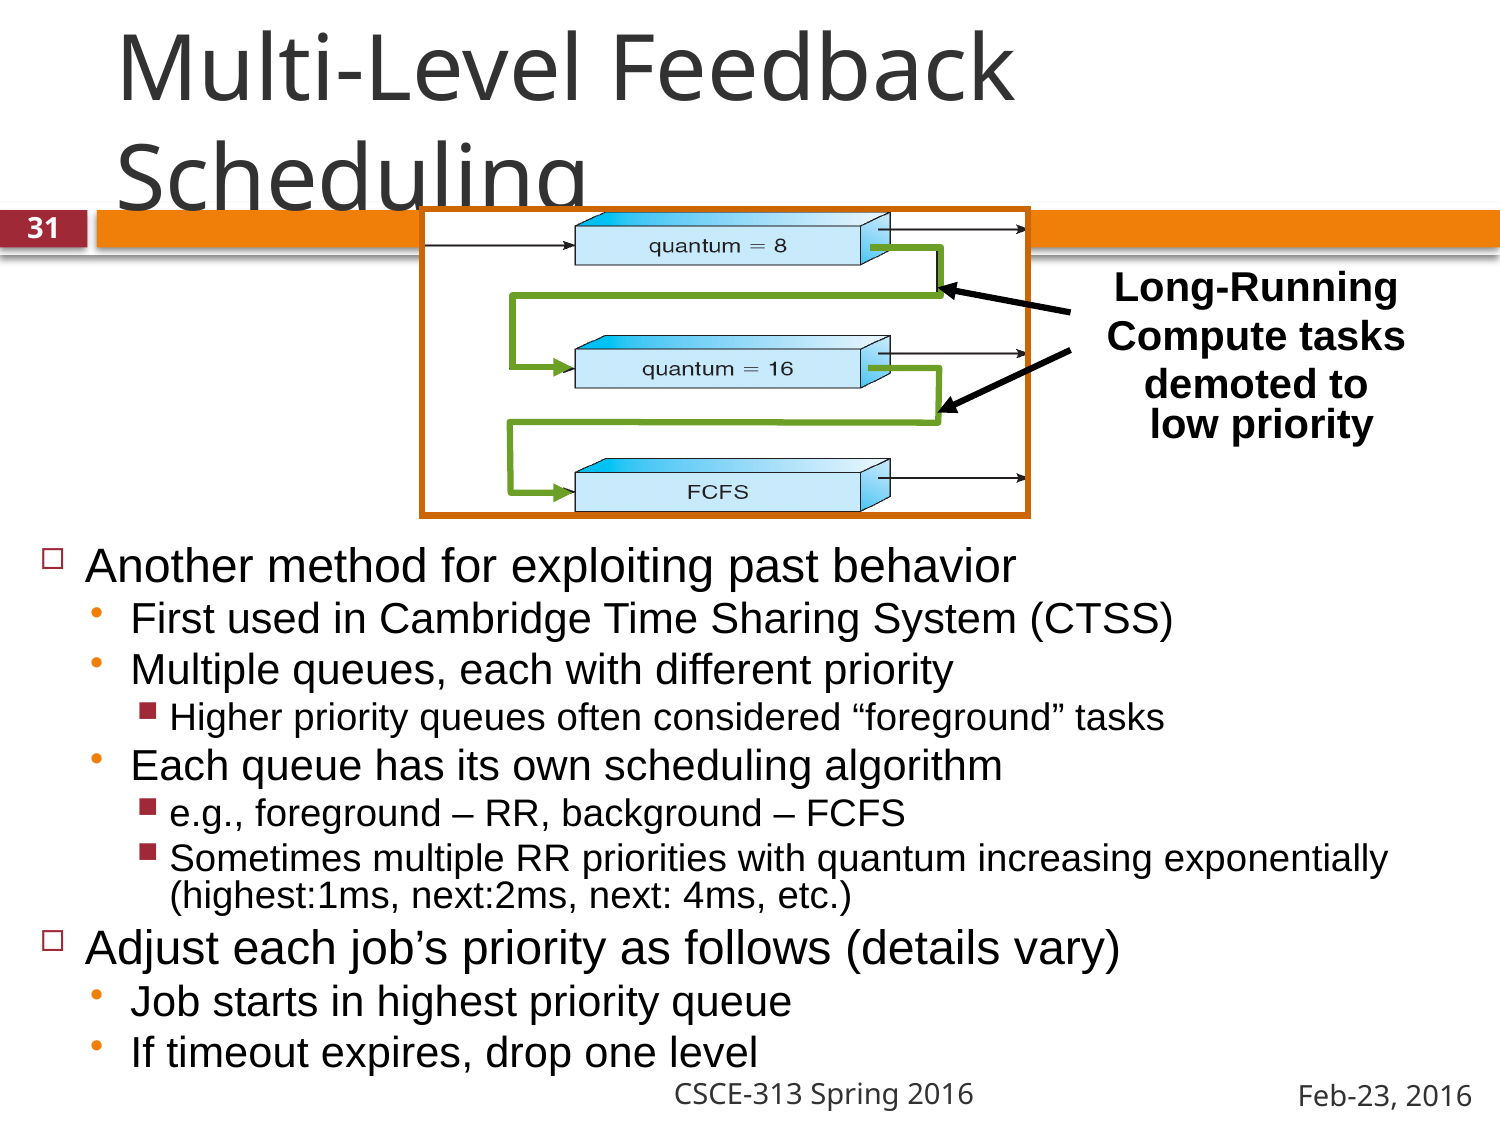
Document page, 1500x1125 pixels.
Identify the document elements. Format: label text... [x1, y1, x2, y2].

list Another method for exploiting past behavior First used in Cambridge Time Sharing System (CTSS) Multiple queues, each with different priority Higher priority queues often considered “foreground” tasks Each queue has its own scheduling algorithm e.g., foreground – RR, background – FCFS Sometimes multiple RR priorities with quantum increasing exponentially (highest:1ms, next:2ms, next: 4ms, etc.) Adjust each job’s priority as follows (details vary) Job starts in highest priority queue If timeout expires, drop one level [24, 537, 1475, 1088]
footer CSCE-313 Spring 2016 [99, 1065, 990, 1125]
slide_number 31 [0, 208, 88, 249]
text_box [424, 212, 1026, 513]
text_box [937, 262, 1429, 461]
slide_number Feb-23, 2016 [1050, 1065, 1488, 1125]
title Multi-Level Feedback Scheduling [100, 37, 1438, 200]
